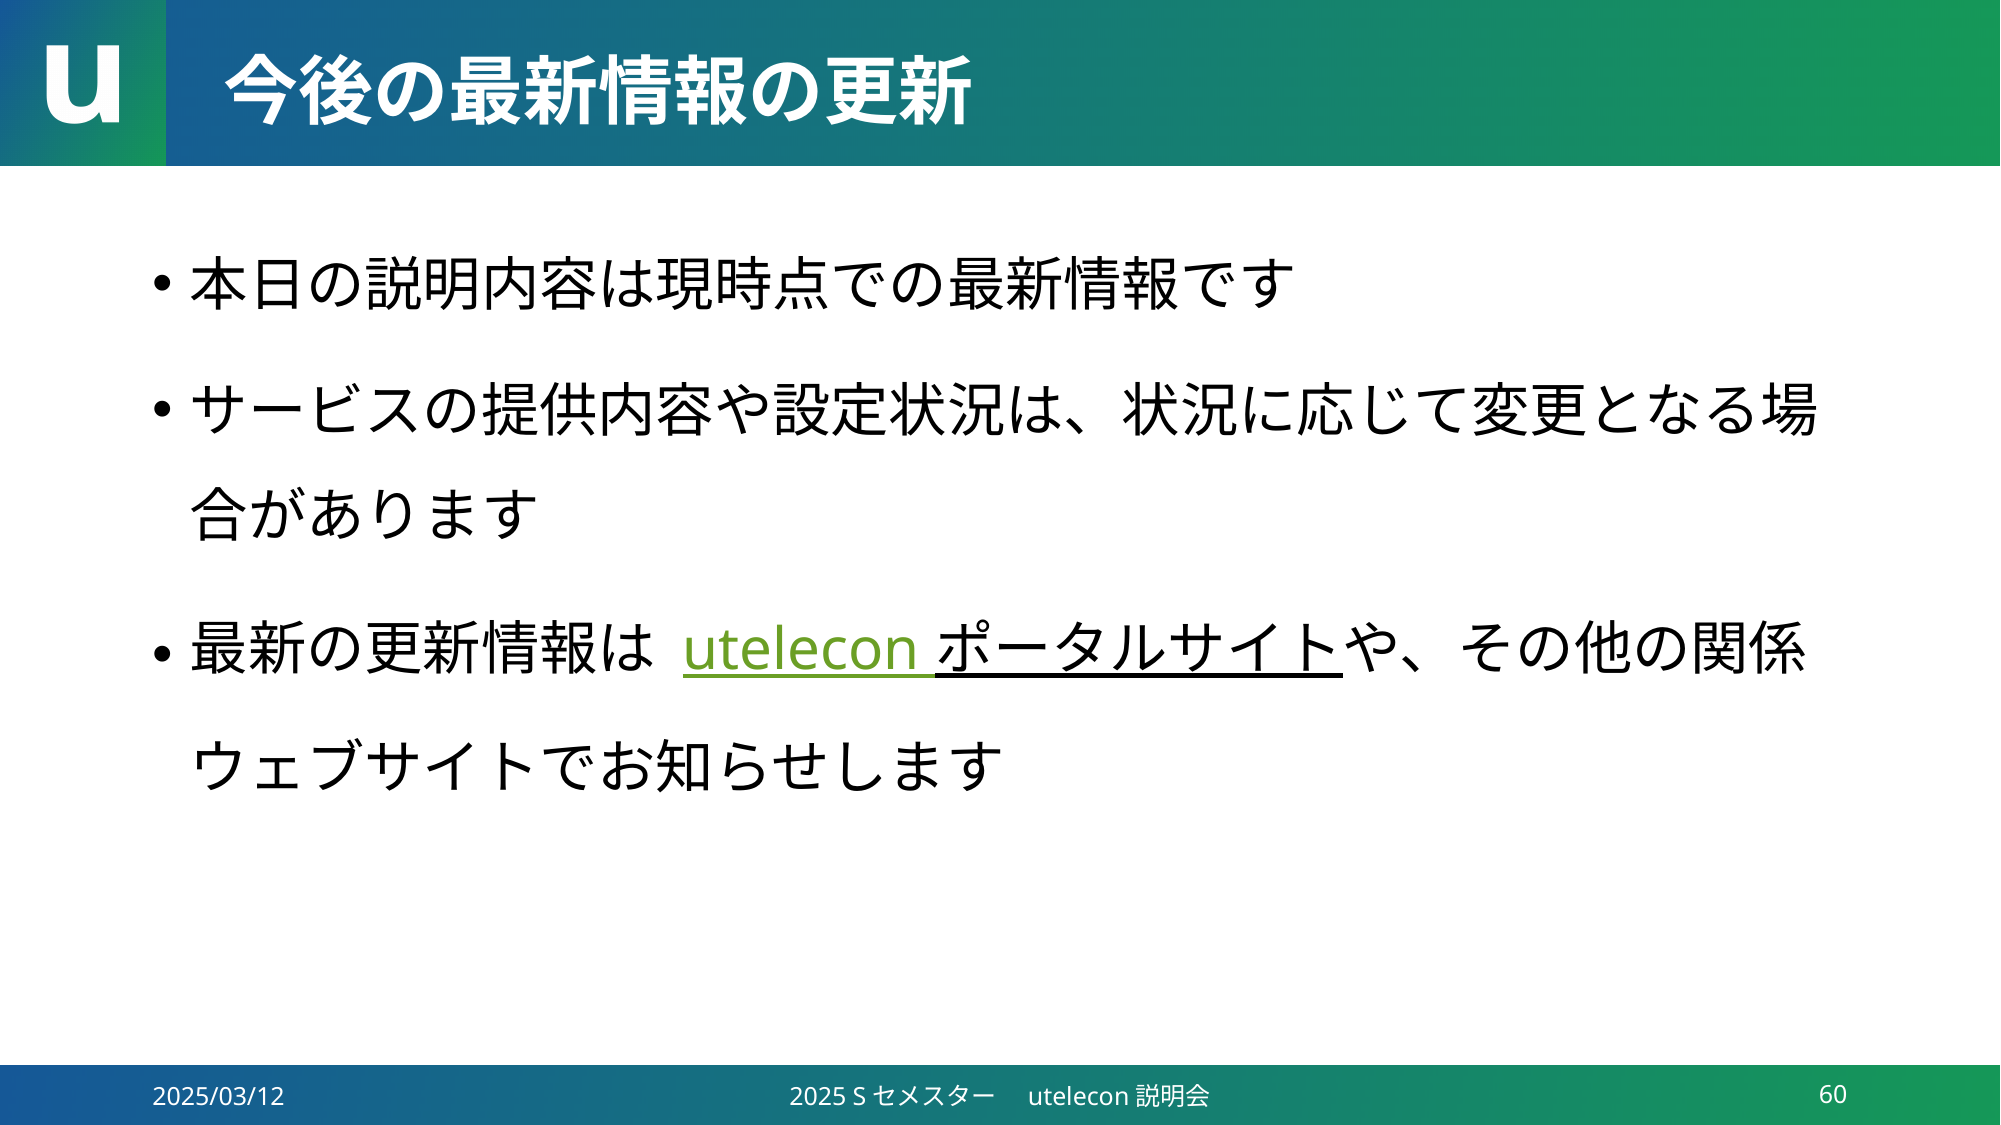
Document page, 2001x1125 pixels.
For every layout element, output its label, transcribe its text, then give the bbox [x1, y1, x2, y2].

footer 2025 Sセメスター utelecon説明会 [607, 1074, 1393, 1117]
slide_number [137, 1074, 588, 1117]
picture [0, 1065, 2000, 1125]
picture [0, 0, 2000, 166]
title 今後の最新情報の更新 [208, 35, 1863, 154]
list 本日の説明内容は現時点での最新情報です サービスの提供内容や設定状況は、状況に応じて変更となる場合があります 最新の更新情報は utelecon ポータルサイトや、その他の関係ウェブサイトでお知らせします [137, 205, 1863, 1055]
slide_number 60 [1412, 1074, 1863, 1117]
